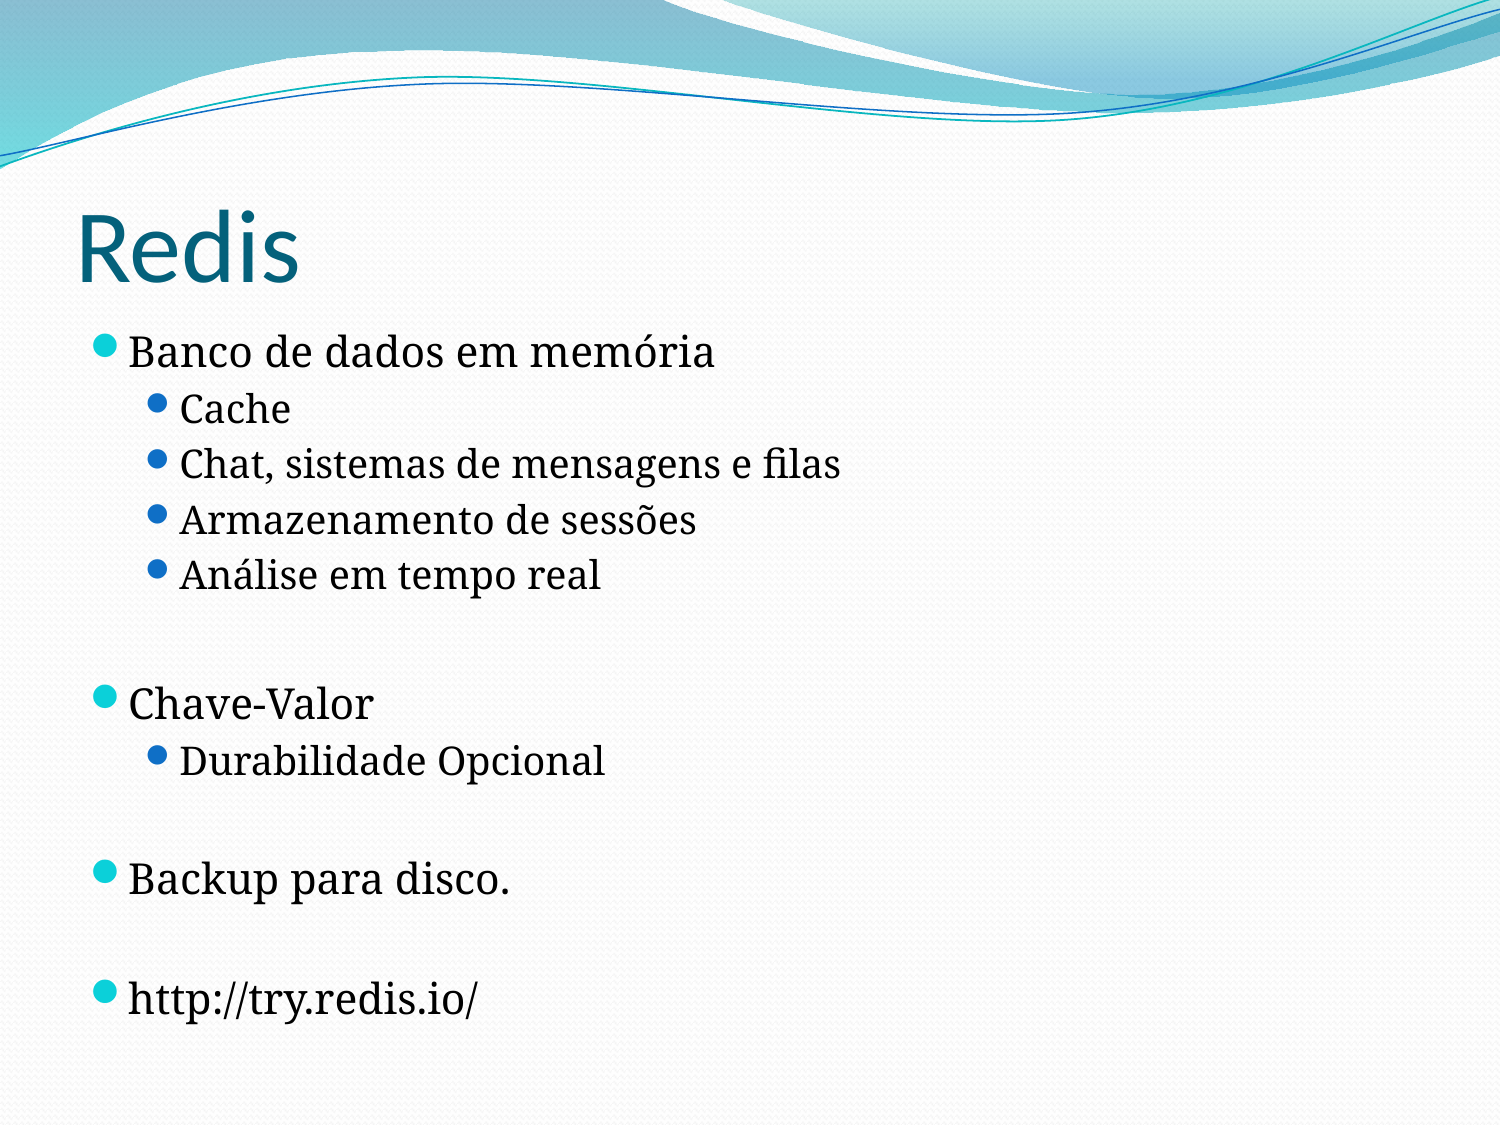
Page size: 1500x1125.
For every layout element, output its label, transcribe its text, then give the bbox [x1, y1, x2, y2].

title Redis [75, 115, 1425, 303]
list Banco de dados em memória Cache Chat, sistemas de mensagens e filas Armazenamento de sessões Análise em tempo real Chave-Valor Durabilidade Opcional Backup para disco. http://try.redis.io/ [75, 317, 1425, 1038]
